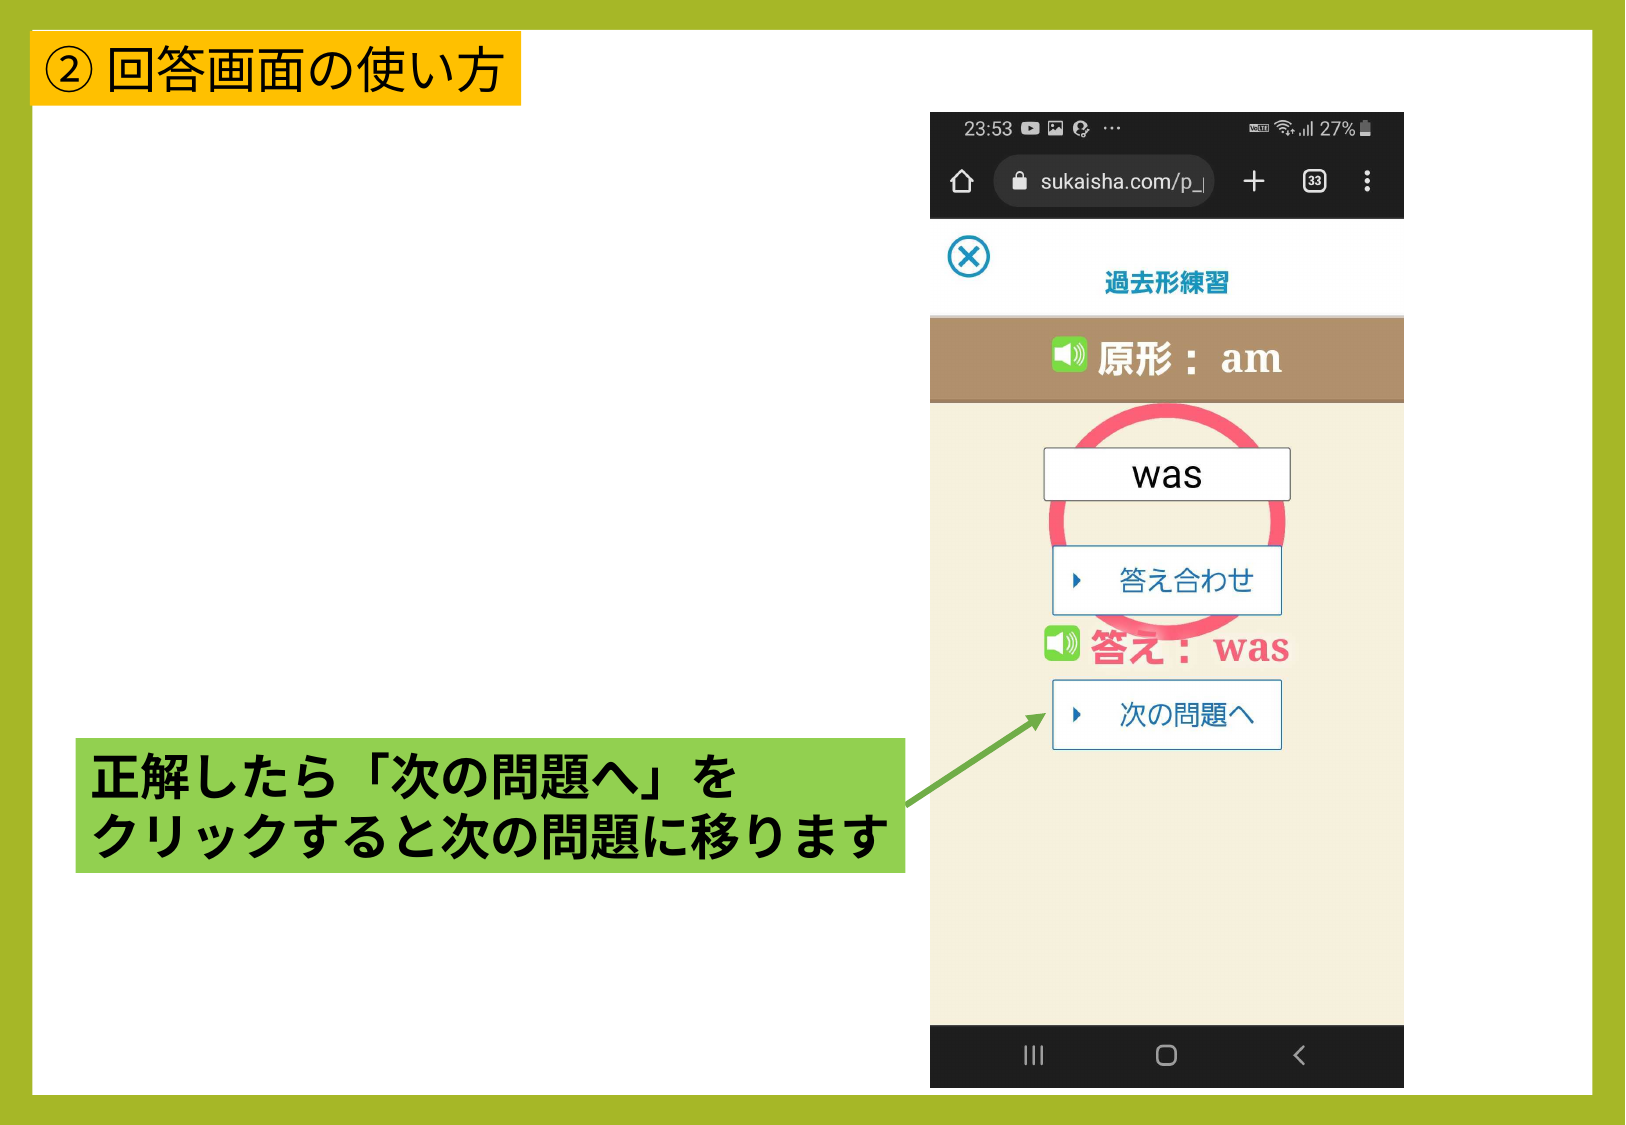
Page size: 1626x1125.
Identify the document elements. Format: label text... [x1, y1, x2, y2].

picture [929, 112, 1405, 1088]
text_box ②回答画面の使い方 [29, 31, 522, 106]
text_box 正解したら「次の問題へ」を クリックすると次の問題に移ります [75, 738, 906, 873]
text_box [911, 712, 1047, 807]
